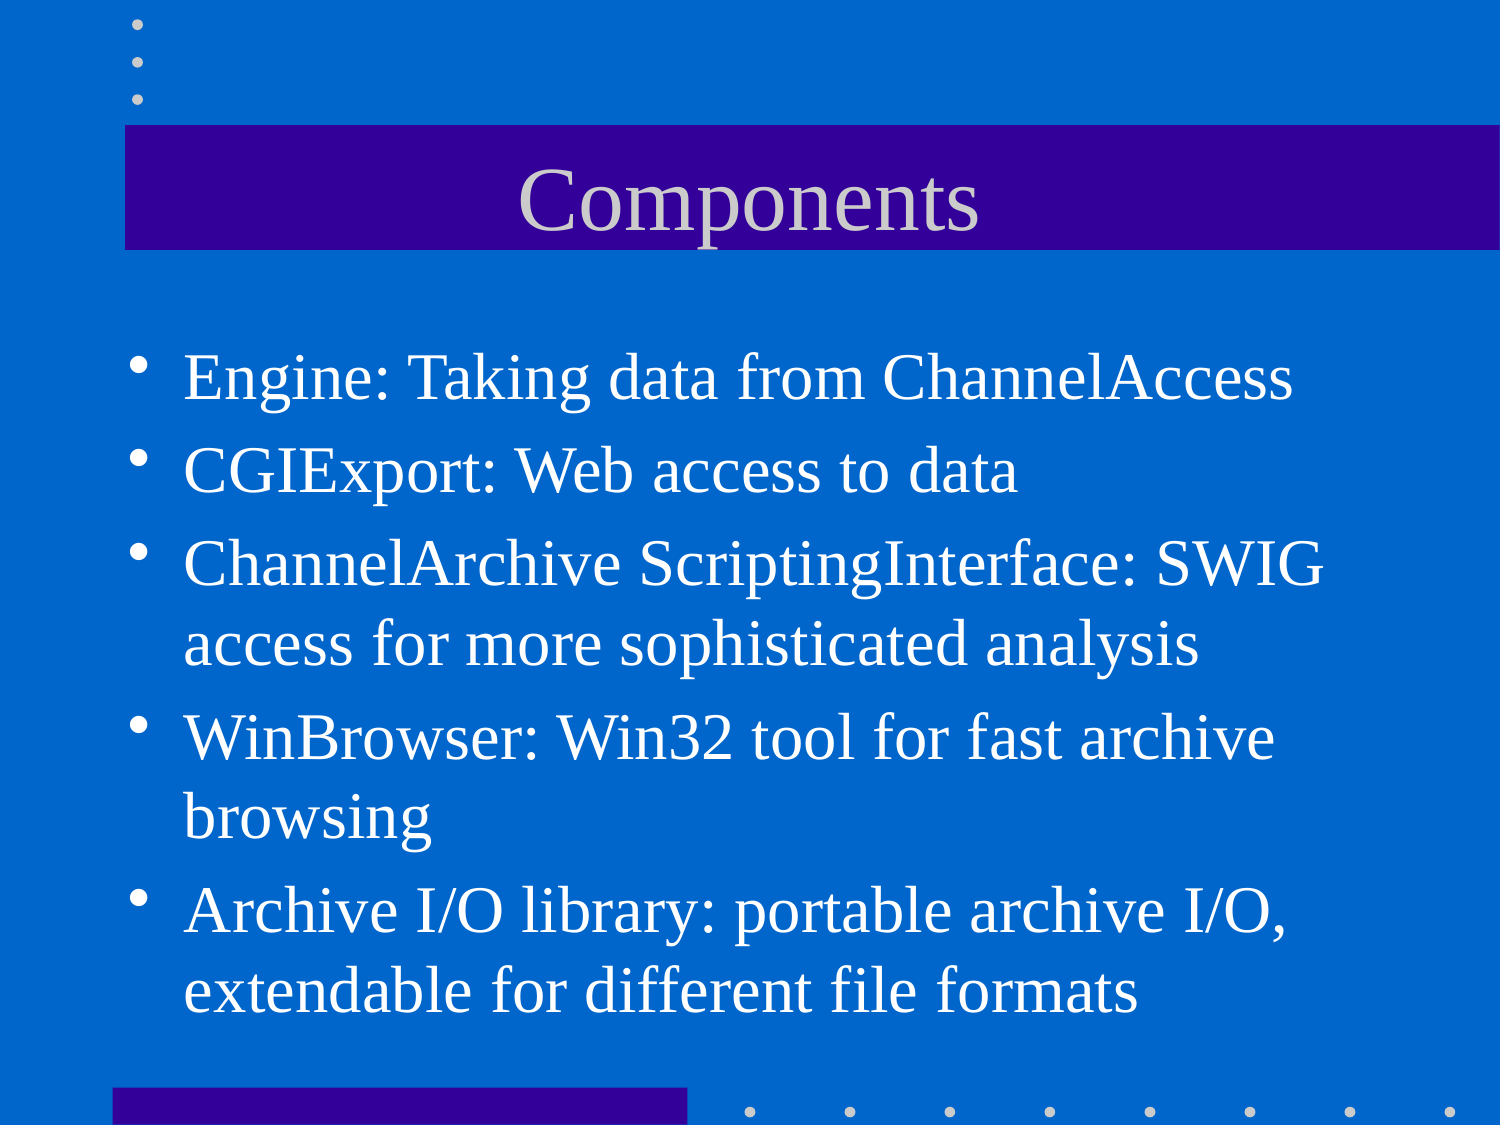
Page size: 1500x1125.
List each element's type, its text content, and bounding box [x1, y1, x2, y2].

list Engine: Taking data from ChannelAccess CGIExport: Web access to data ChannelArchive ScriptingInterface: SWIG access for more sophisticated analysis WinBrowser: Win32 tool for fast archive browsing Archive I/O library: portable archive I/O, extendable for different file formats [112, 324, 1388, 1000]
title Components [112, 99, 1388, 288]
